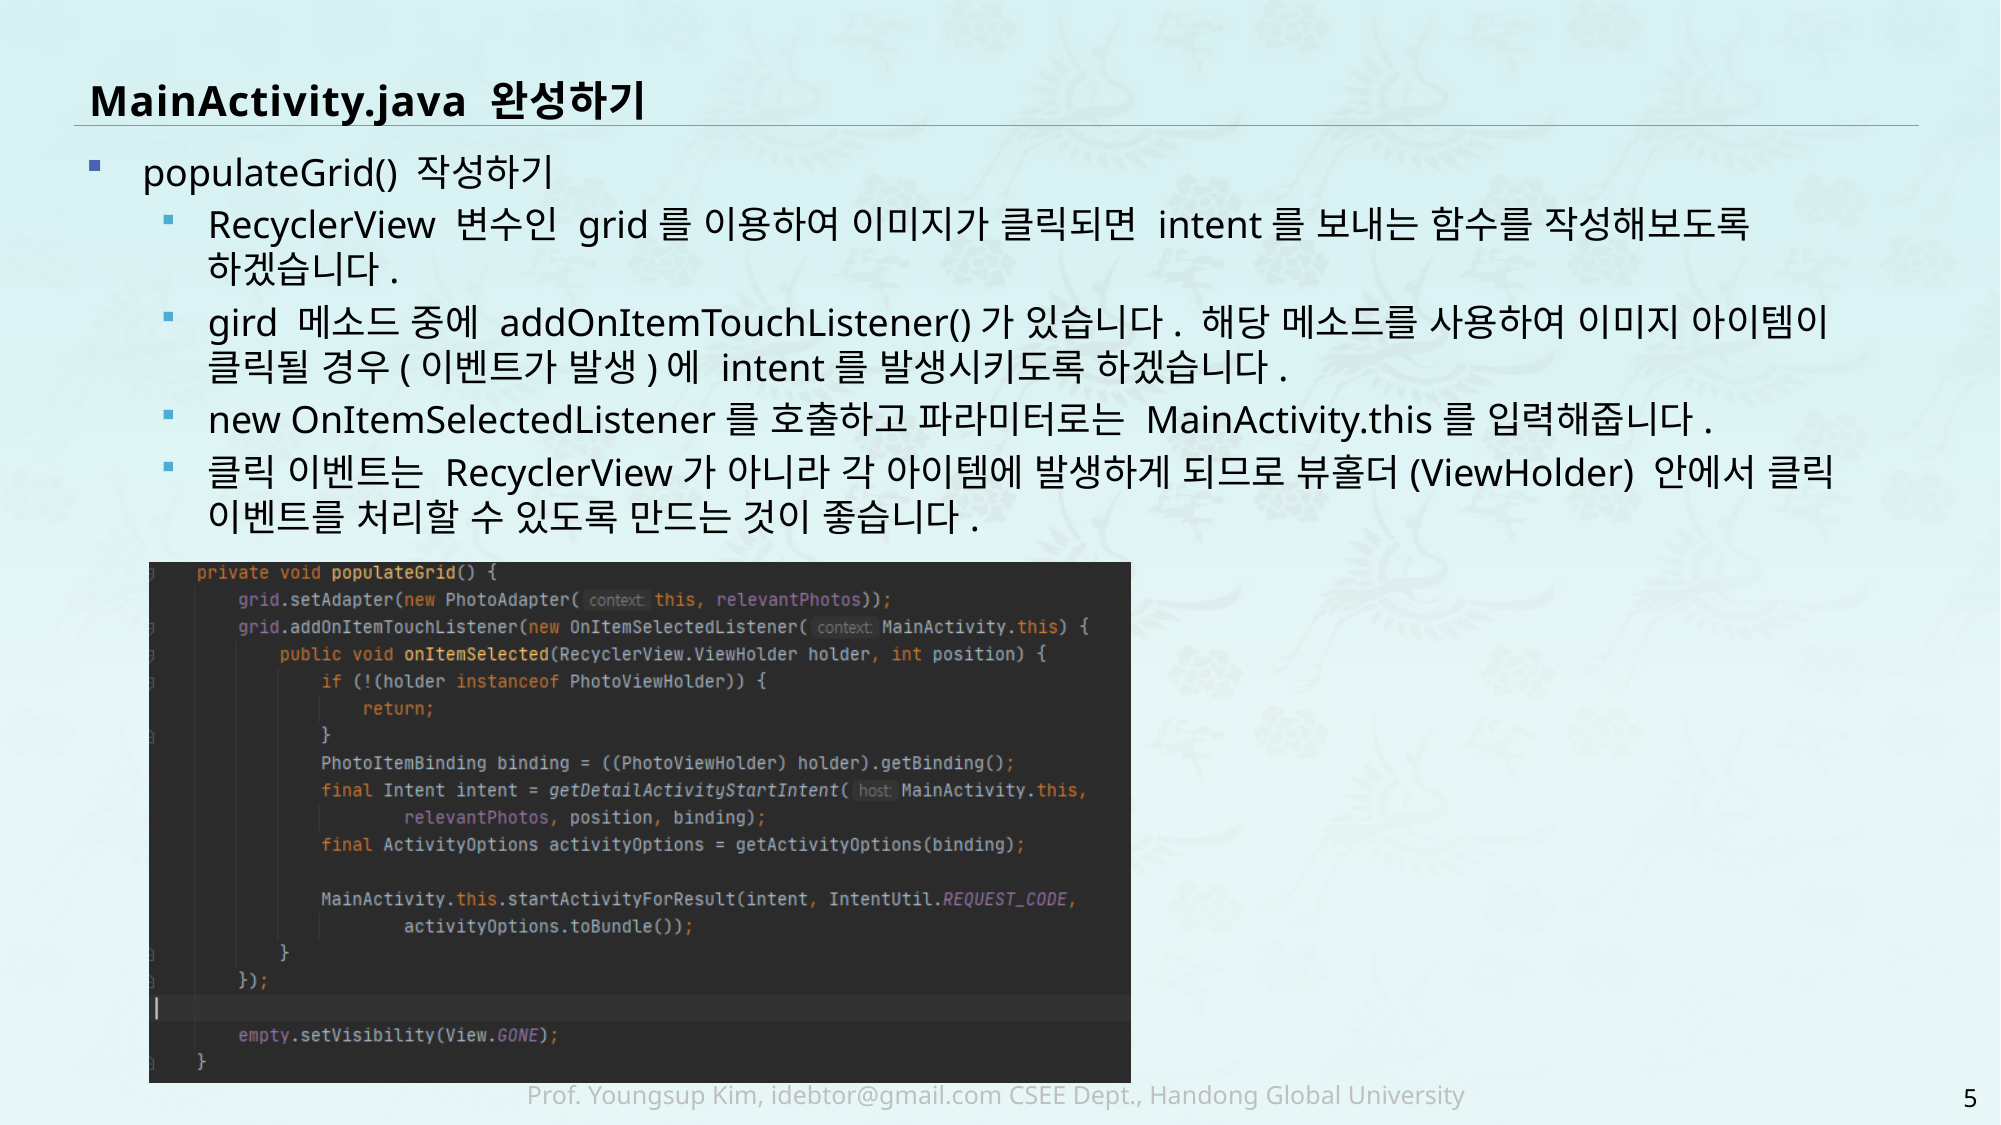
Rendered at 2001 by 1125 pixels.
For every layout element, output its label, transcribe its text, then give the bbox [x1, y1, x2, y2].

picture [149, 562, 1131, 1083]
title MainActivity.java 완성하기 [74, 62, 1920, 138]
slide_number 5 [1816, 1069, 1993, 1125]
list populateGrid() 작성하기 RecyclerView 변수인 grid를 이용하여 이미지가 클릭되면 intent를 보내는 함수를 작성해보도록 하겠습니다. gird 메소드 중에 addOnItemTouchListener()가 있습니다. 해당 메소드를 사용하여 이미지 아이템이 클릭될 경우(이벤트가 발생)에 intent를 발생시키도록 하겠습니다. new OnItemSelectedListener를 호출하고 파라미터로는 MainActivity.this를 입력해줍니다. 클릭 이벤트는 RecyclerView가 아니라 각 아이템에 발생하게 되므로 뷰홀더(ViewHolder) 안에서 클릭 이벤트를 처리할 수 있도록 만드는 것이 좋습니다. [71, 141, 1918, 1070]
